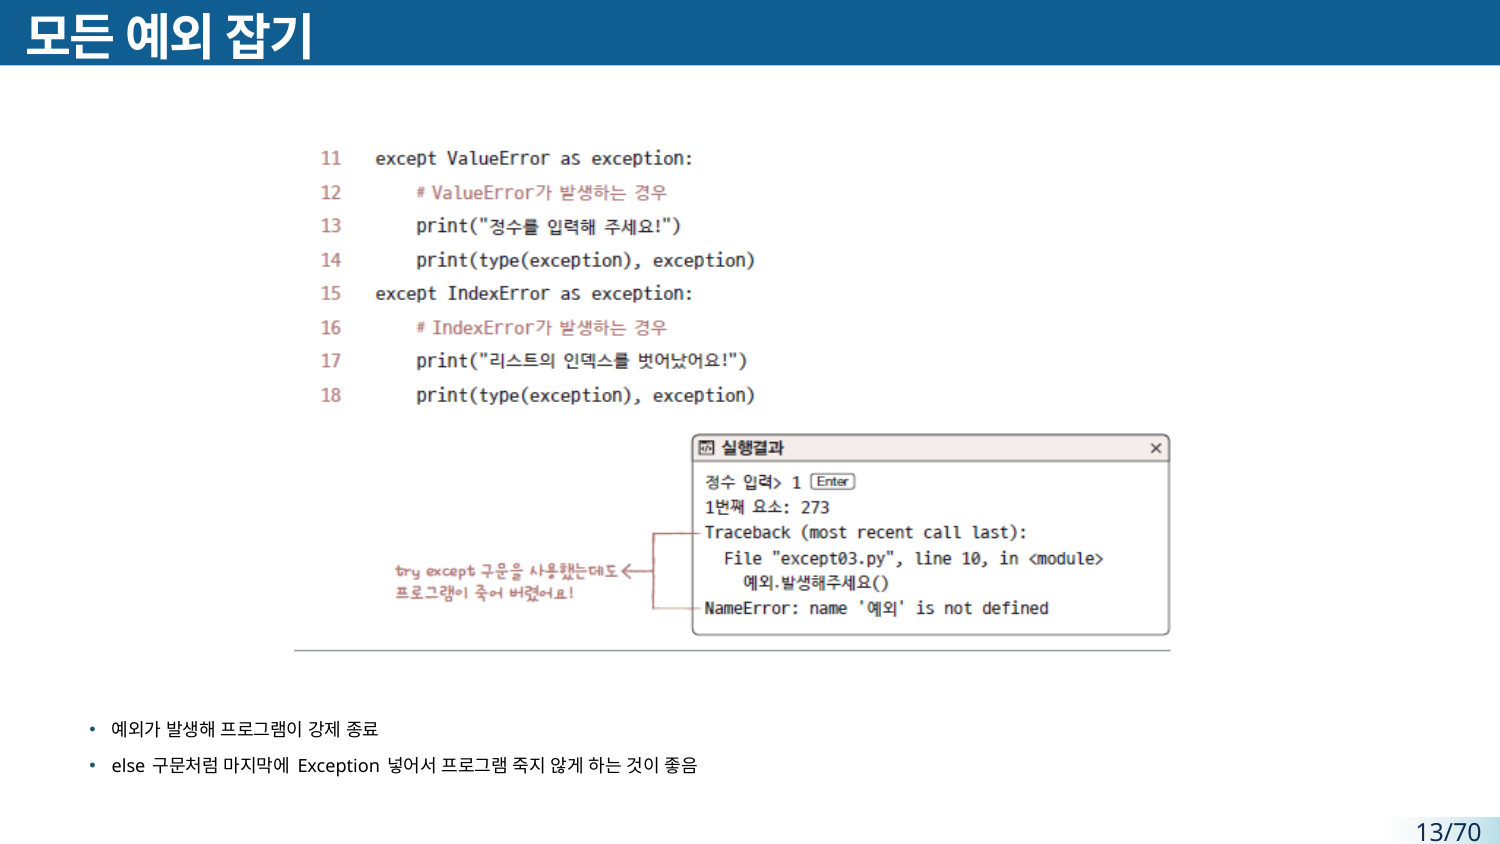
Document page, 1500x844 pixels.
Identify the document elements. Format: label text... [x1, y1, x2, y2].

list 예외가 발생해 프로그램이 강제 종료 else 구문처럼 마지막에 Exception 넣어서 프로그램 죽지 않게 하는 것이 좋음 [10, 95, 1481, 793]
picture [289, 147, 1179, 657]
title 모든 예외 잡기 [10, 6, 1288, 65]
